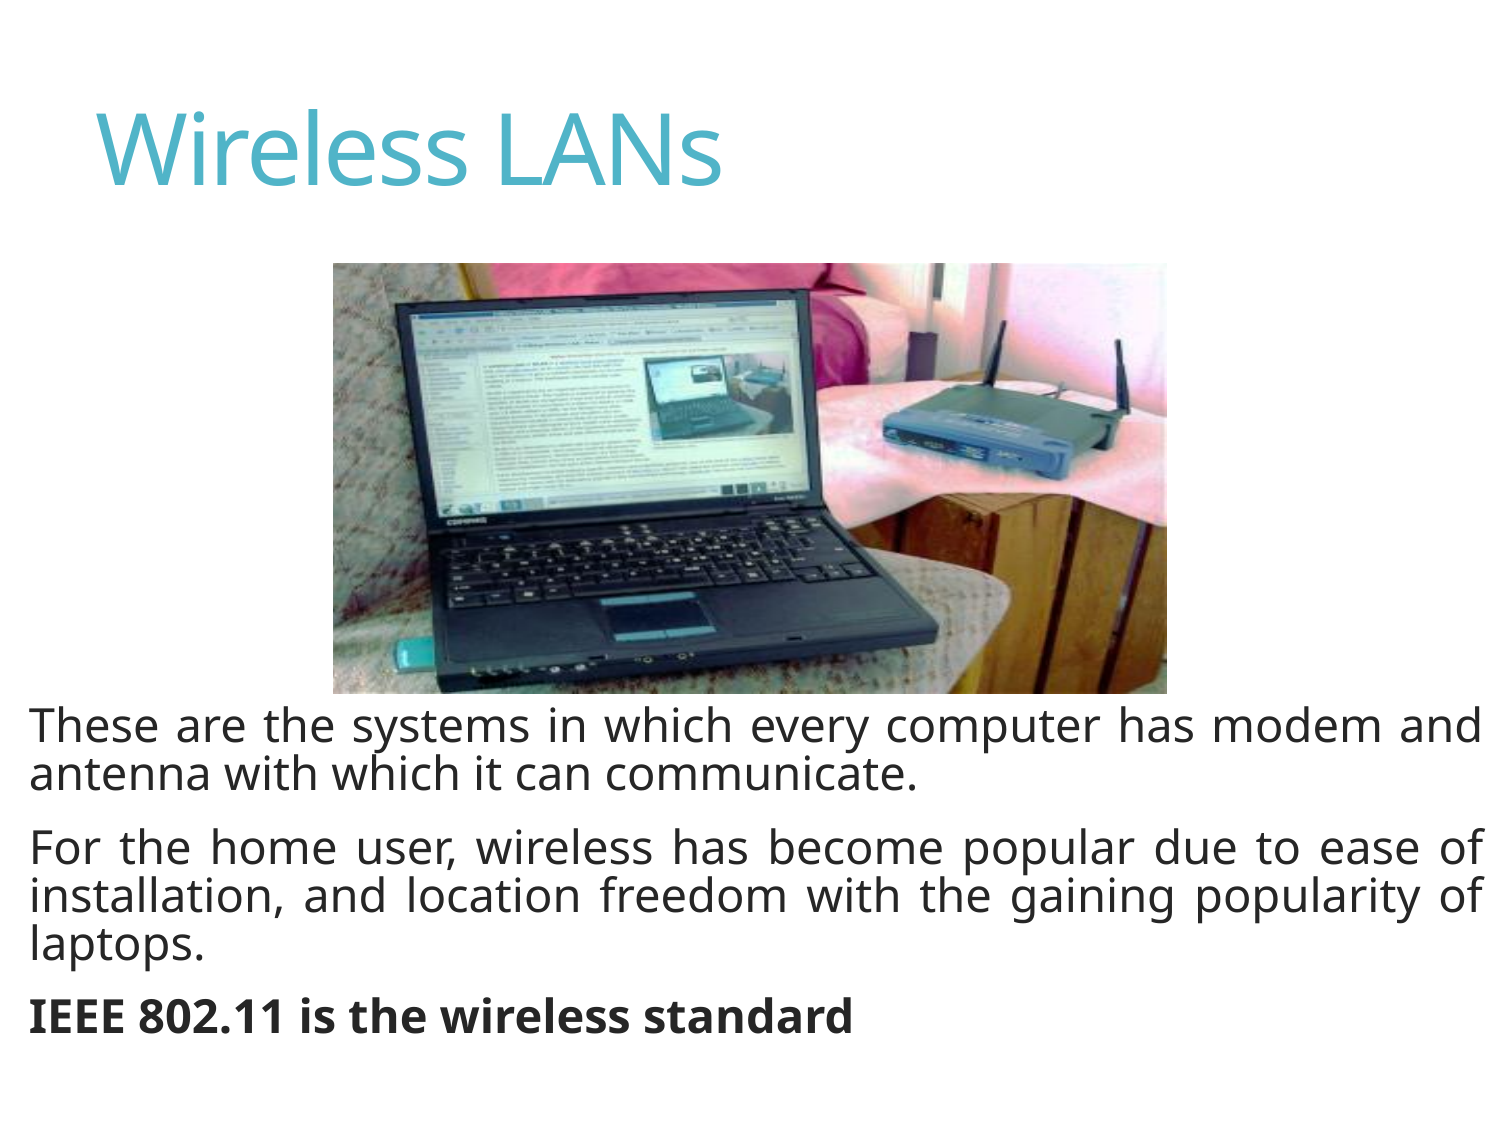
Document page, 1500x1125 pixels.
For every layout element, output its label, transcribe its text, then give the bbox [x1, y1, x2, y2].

list These are the systems in which every computer has modem and antenna with which it can communicate. For the home user, wireless has become popular due to ease of installation, and location freedom with the gaining popularity of laptops. IEEE 802.11 is the wireless standard [0, 697, 1500, 1053]
title Wireless LANs [80, 81, 1407, 225]
picture [333, 263, 1167, 694]
